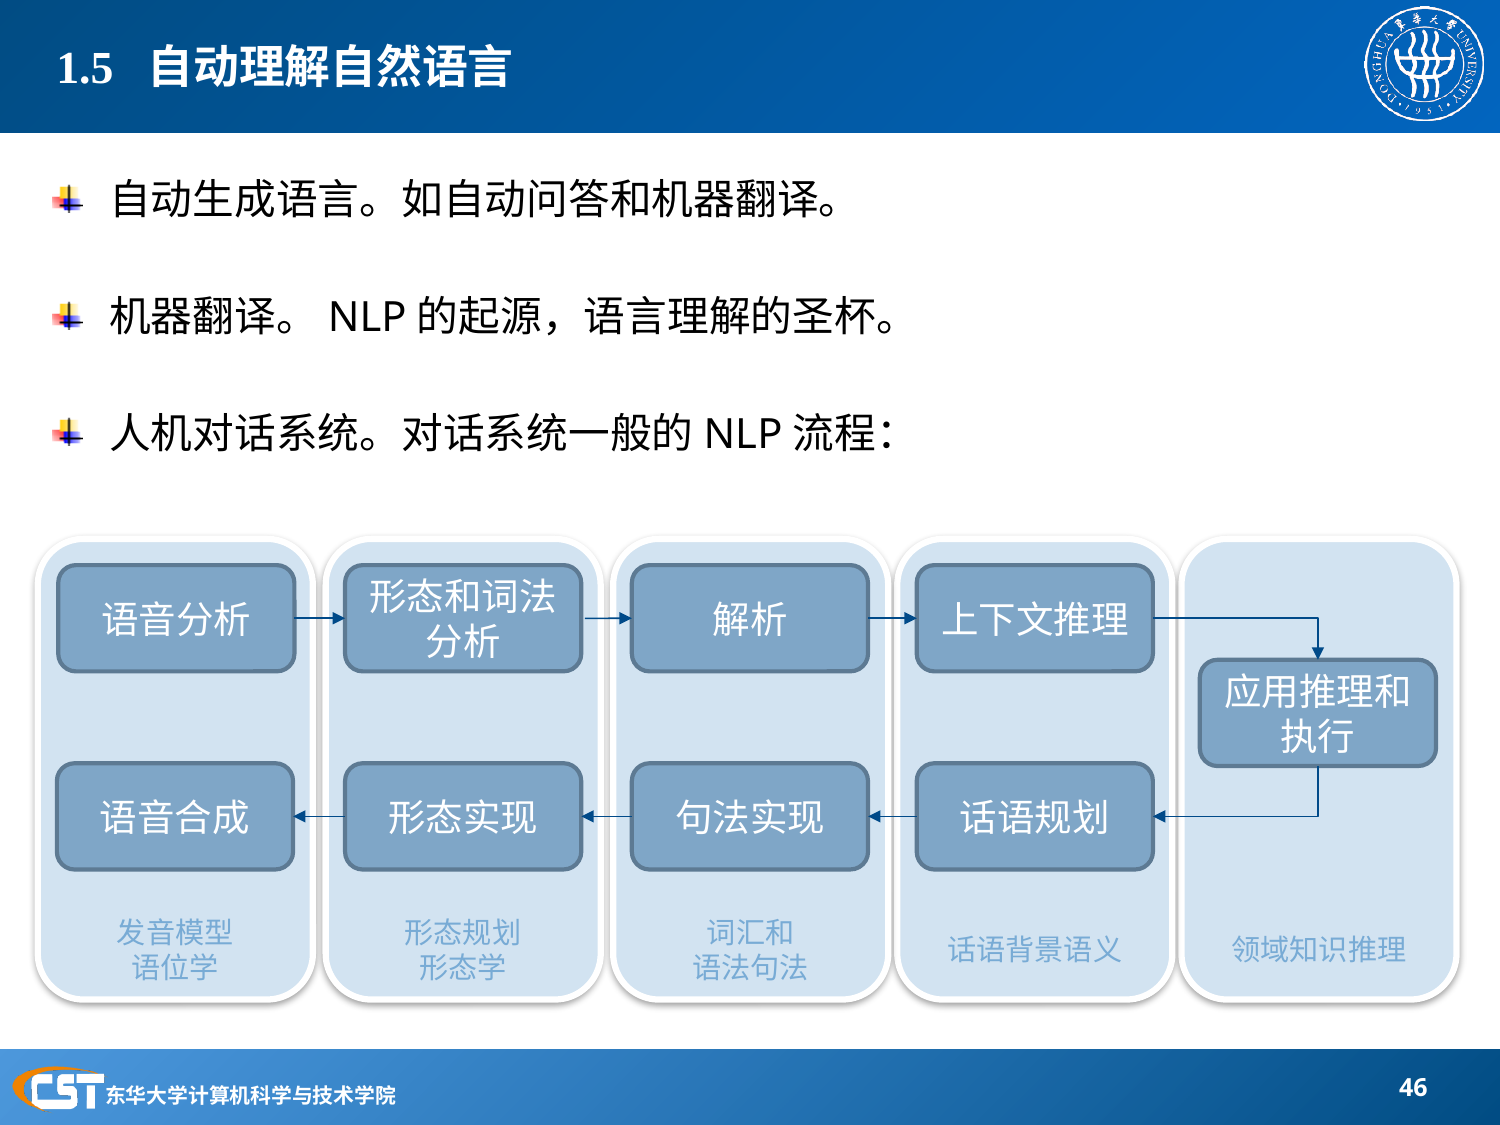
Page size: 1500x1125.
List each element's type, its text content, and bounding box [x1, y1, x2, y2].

picture [52, 300, 83, 330]
picture [52, 416, 83, 446]
list 自动生成语言。如自动问答和机器翻译。 机器翻译。NLP的起源，语言理解的圣杯。 人机对话系统。对话系统一般的NLP流程： [37, 165, 1447, 486]
picture [0, 1060, 124, 1125]
picture [1364, 6, 1484, 121]
picture [52, 183, 83, 213]
title 1.5 自动理解自然语言 [41, 1, 998, 129]
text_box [37, 538, 1457, 1000]
